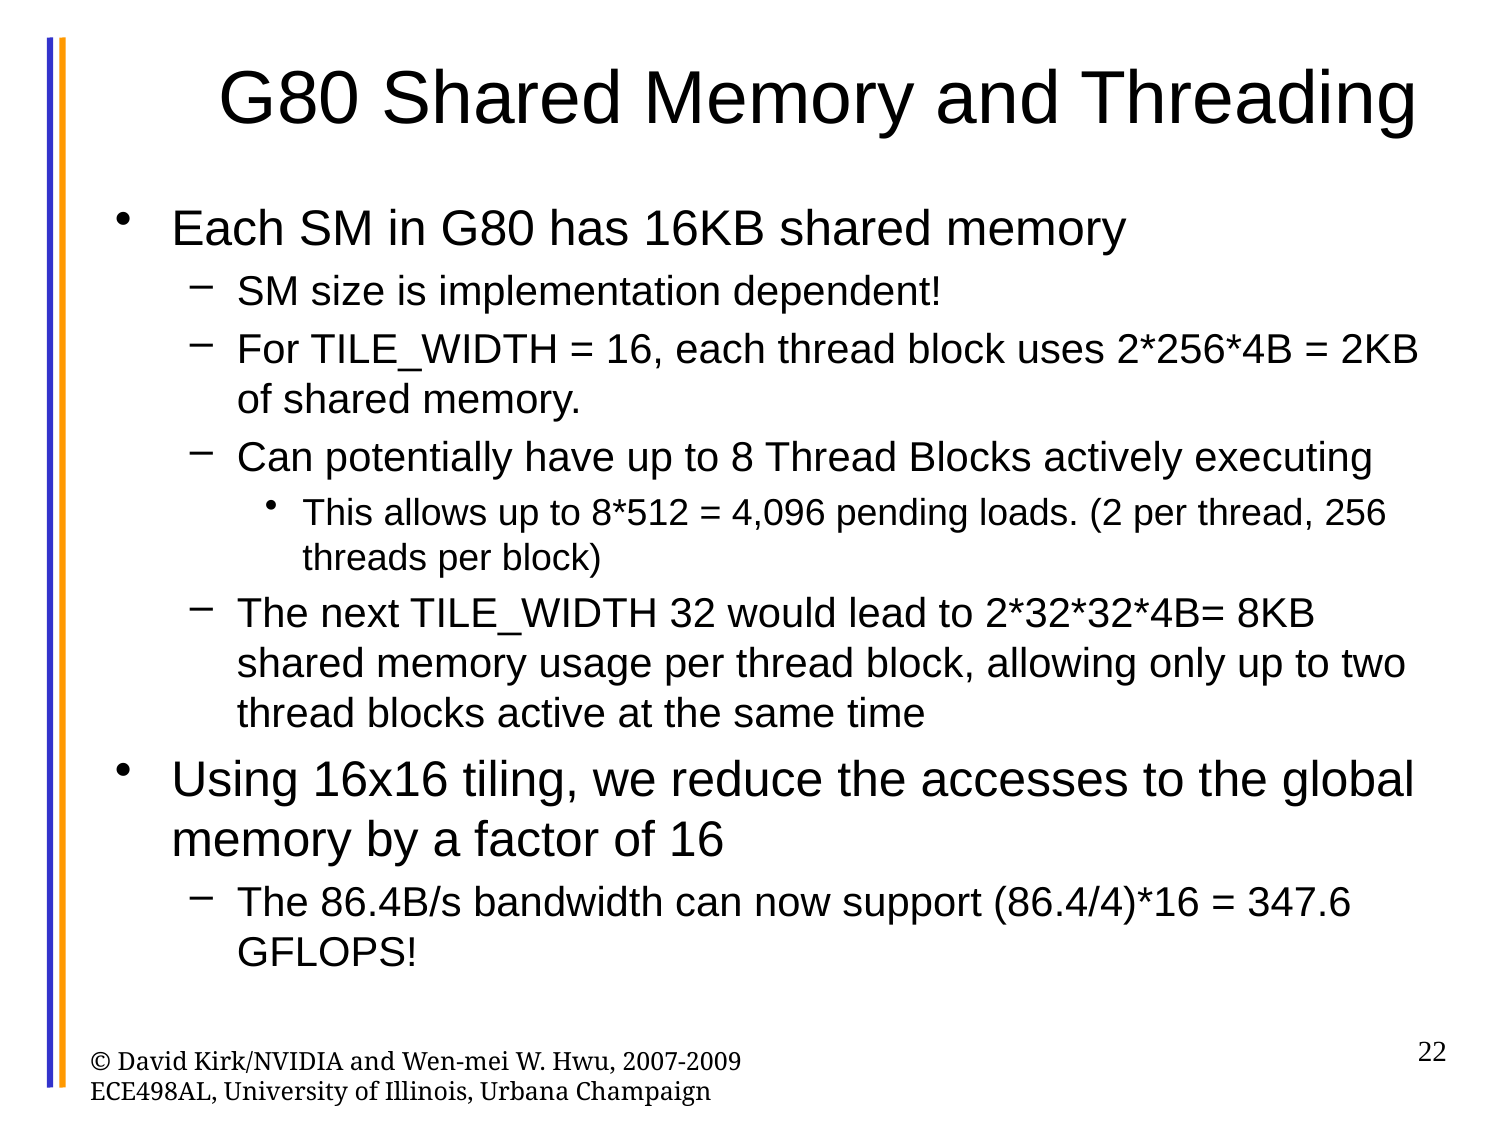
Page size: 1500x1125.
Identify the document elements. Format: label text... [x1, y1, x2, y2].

title G80 Shared Memory and Threading [137, 0, 1500, 188]
footer © David Kirk/NVIDIA and Wen-mei W. Hwu, 2007-2009 ECE498AL, University of Illinois, Urbana Champaign [74, 1037, 838, 1113]
list Each SM in G80 has 16KB shared memory SM size is implementation dependent! For TILE_WIDTH = 16, each thread block uses 2*256*4B = 2KB of shared memory. Can potentially have up to 8 Thread Blocks actively executing This allows up to 8*512 = 4,096 pending loads. (2 per thread, 256 threads per block) The next TILE_WIDTH 32 would lead to 2*32*32*4B= 8KB shared memory usage per thread block, allowing only up to two thread blocks active at the same time Using 16x16 tiling, we reduce the accesses to the global memory by a factor of 16 The 86.4B/s bandwidth can now support (86.4/4)*16 = 347.6 GFLOPS! [99, 187, 1463, 1013]
slide_number 22 [1149, 1024, 1463, 1101]
